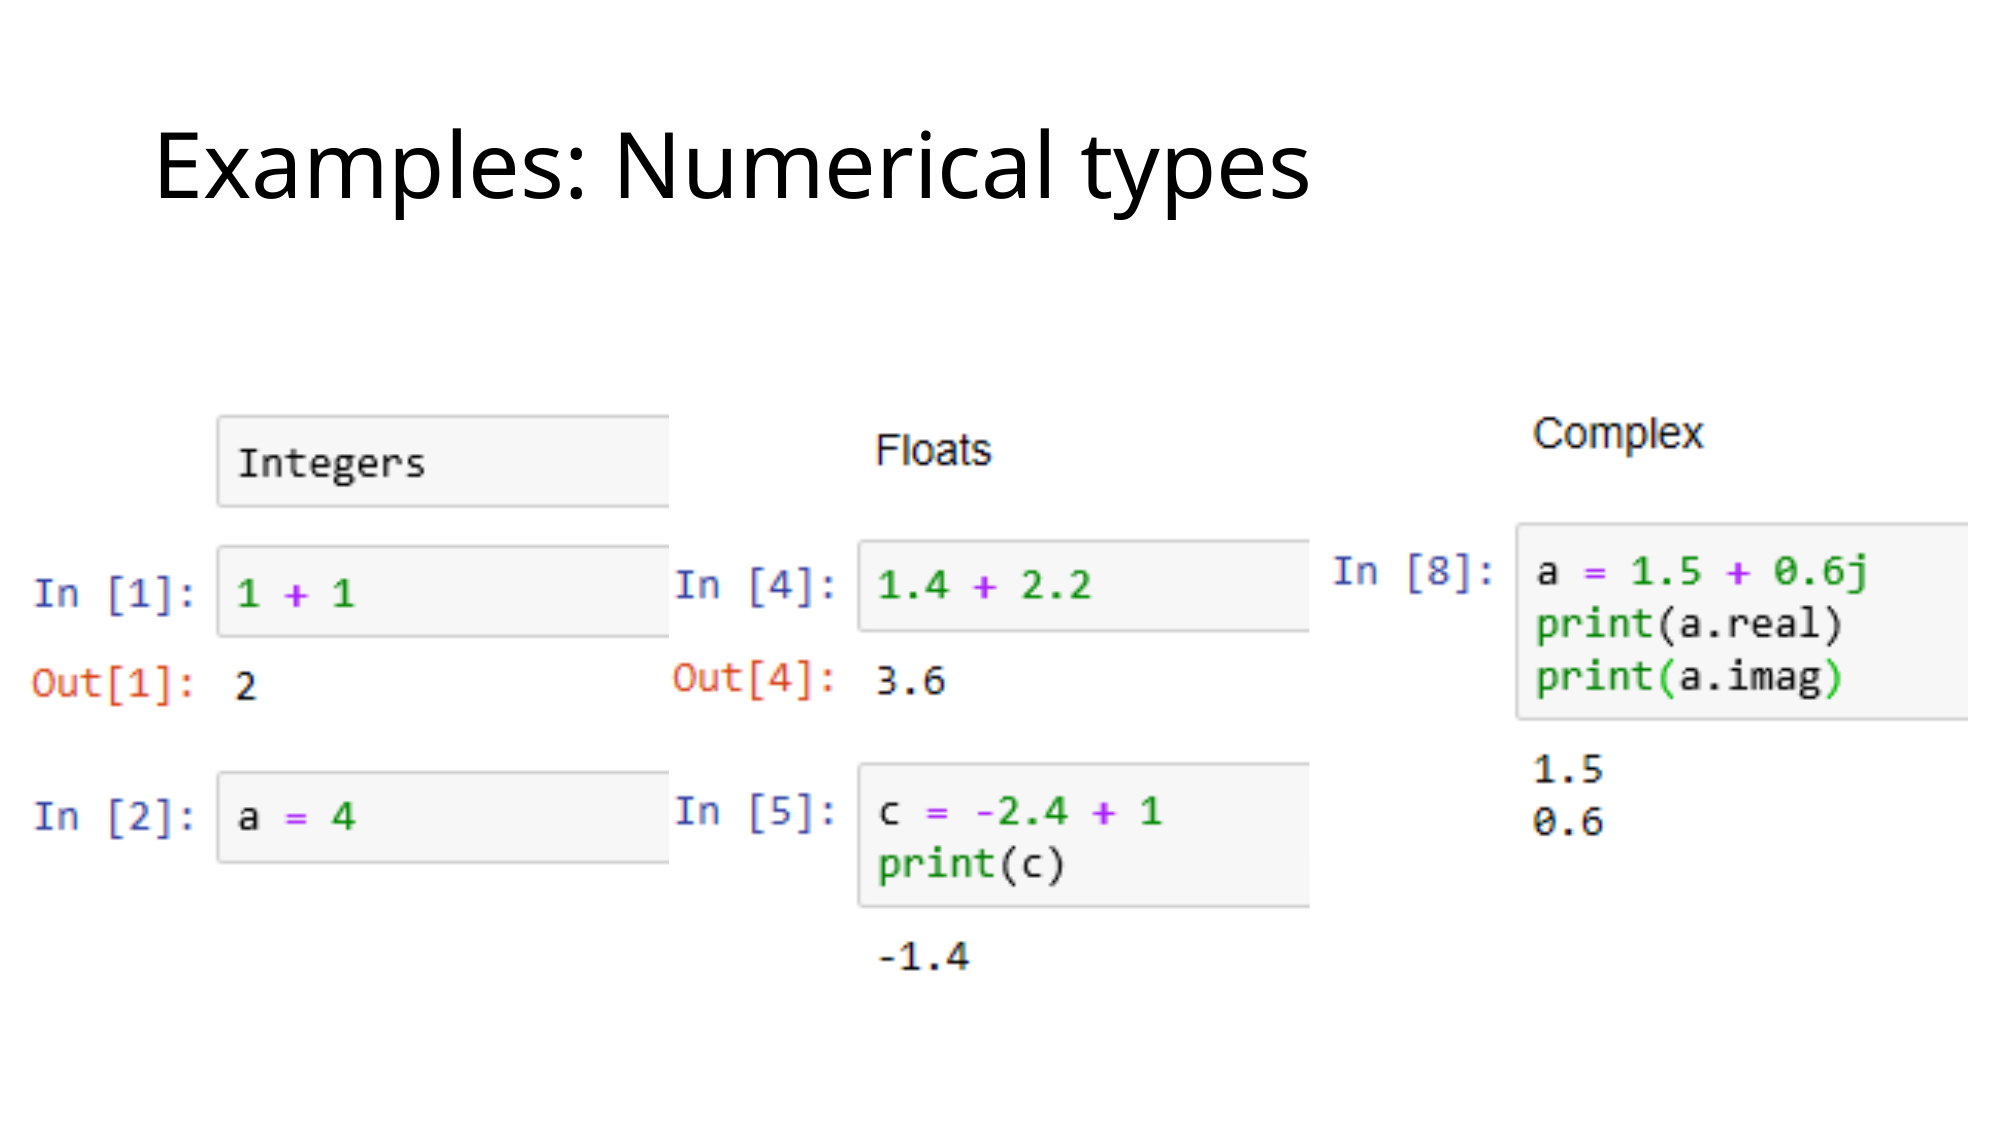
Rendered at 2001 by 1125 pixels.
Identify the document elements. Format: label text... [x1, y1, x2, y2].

title Examples: Numerical types [137, 59, 1863, 278]
picture [10, 388, 1968, 999]
